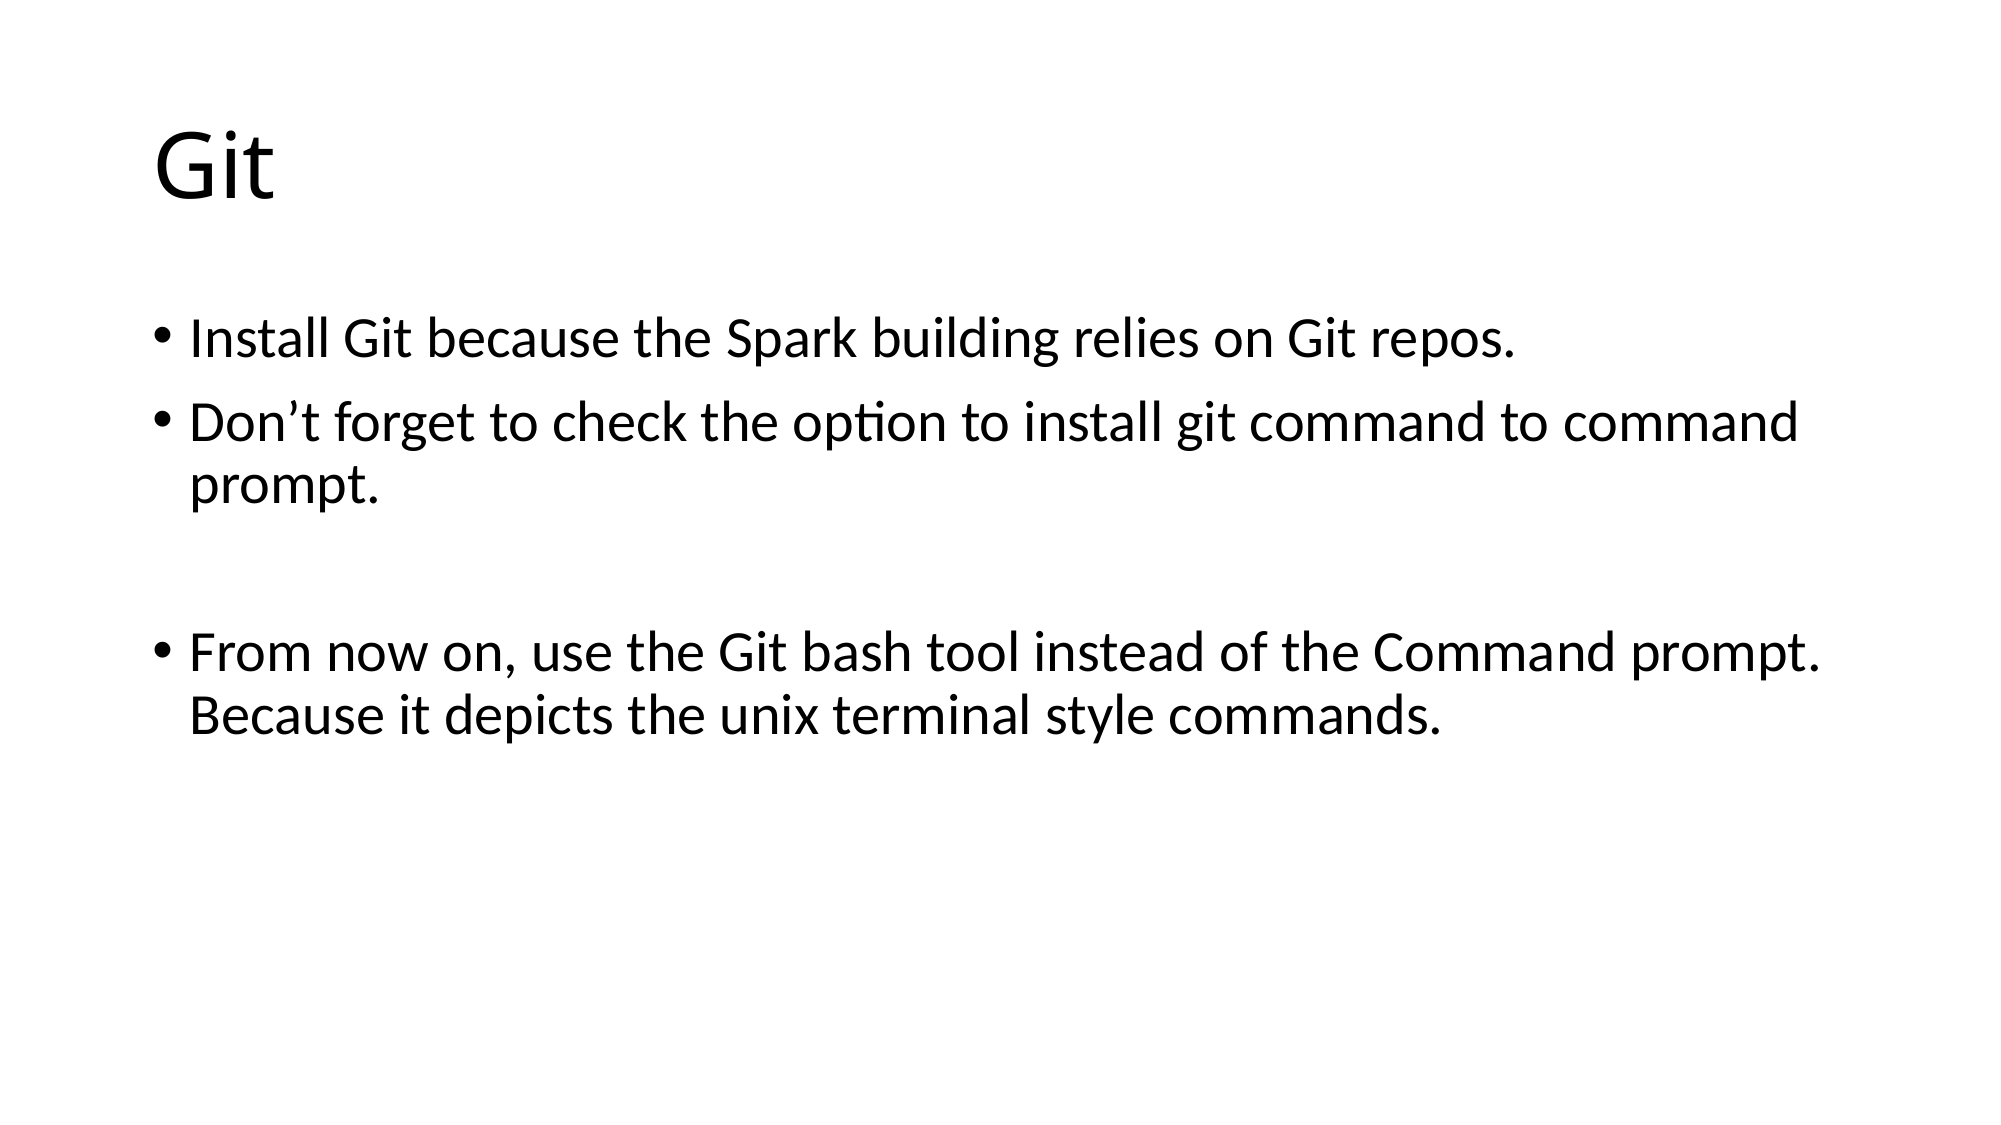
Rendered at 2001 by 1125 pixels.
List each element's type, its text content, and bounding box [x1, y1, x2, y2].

list Install Git because the Spark building relies on Git repos. Don’t forget to check the option to install git command to command prompt. From now on, use the Git bash tool instead of the Command prompt. Because it depicts the unix terminal style commands. [137, 299, 1863, 1014]
title Git [137, 59, 1863, 278]
